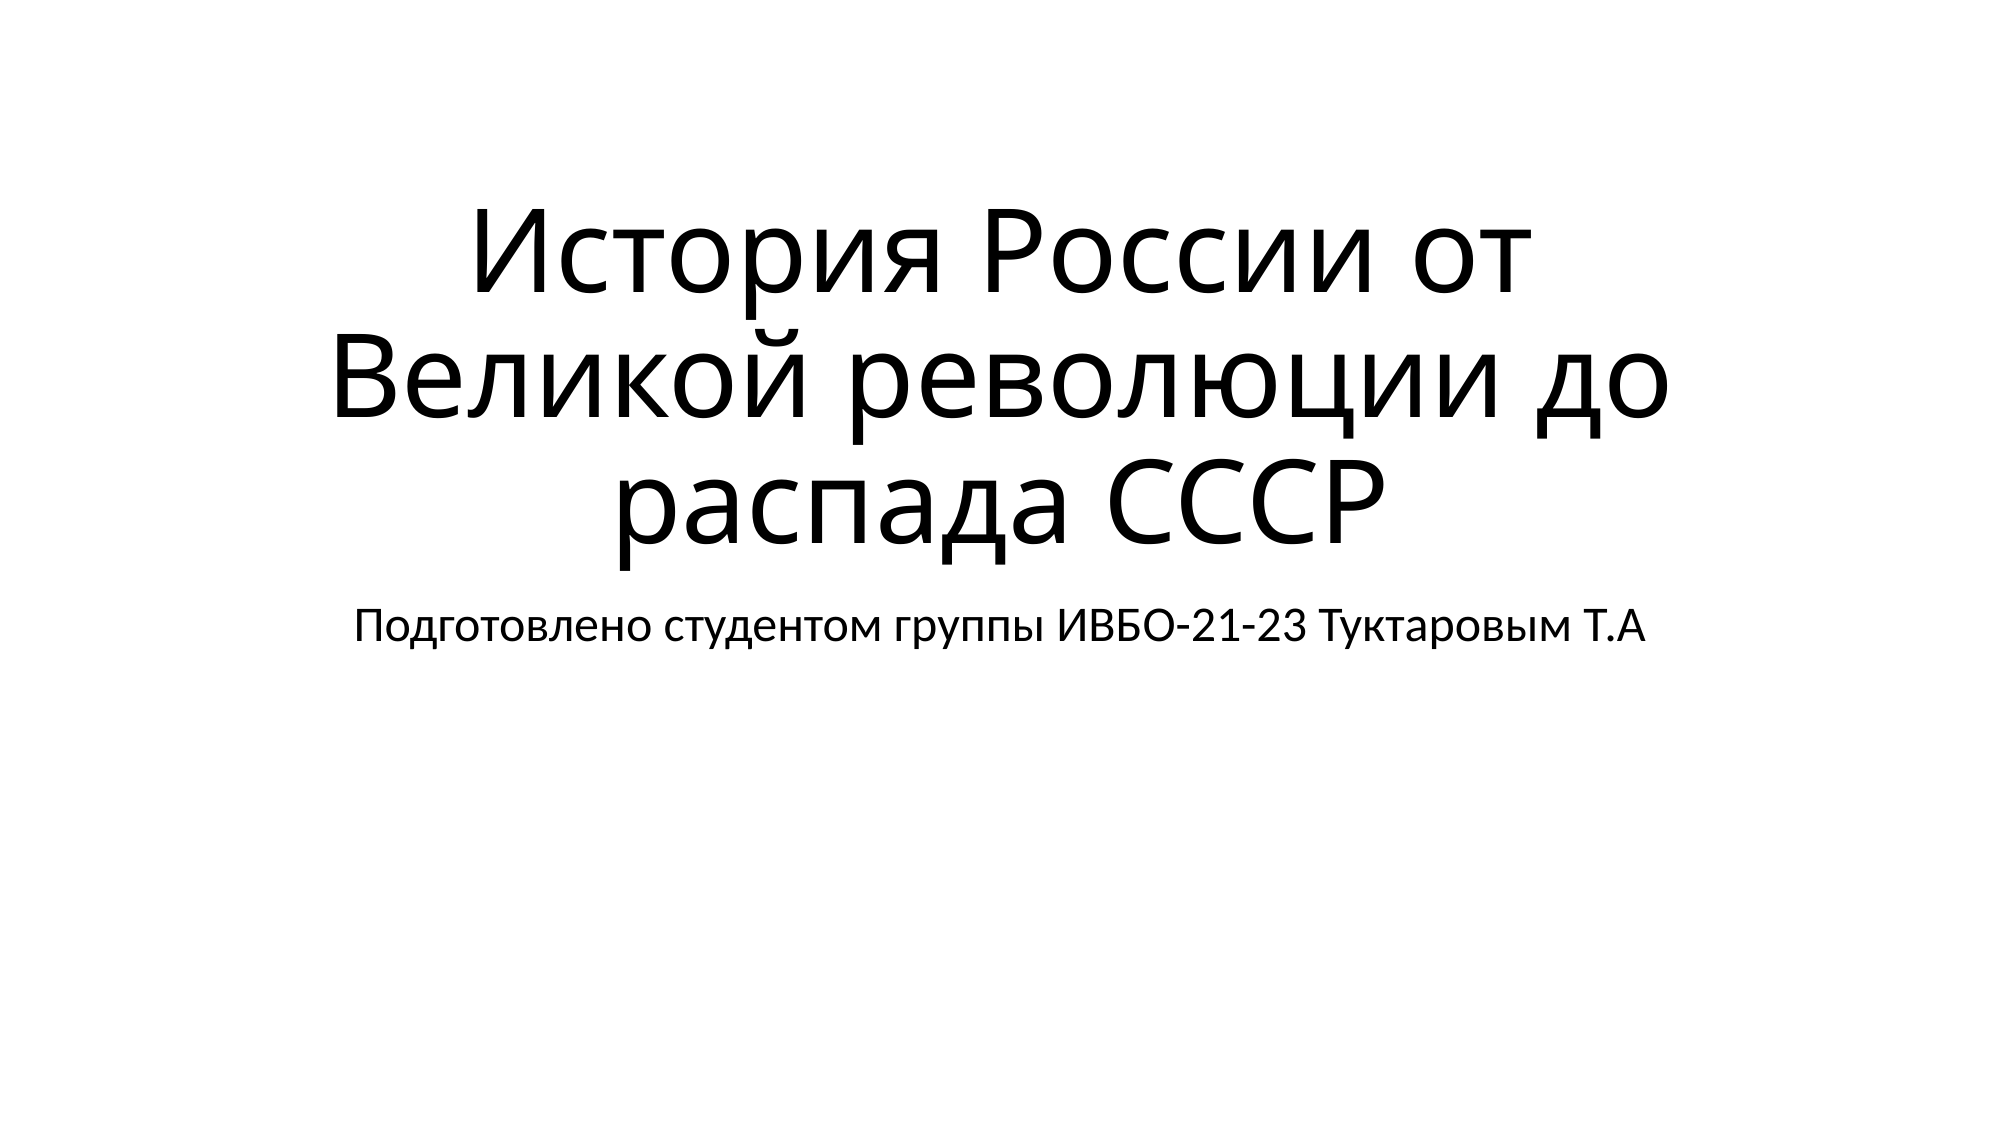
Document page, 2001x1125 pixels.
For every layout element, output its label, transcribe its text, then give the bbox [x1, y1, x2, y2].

subtitle Подготовлено студентом группы ИВБО-21-23 Туктаровым Т.А [249, 590, 1750, 863]
title История России от Великой революции до распада СССР [249, 184, 1750, 576]
